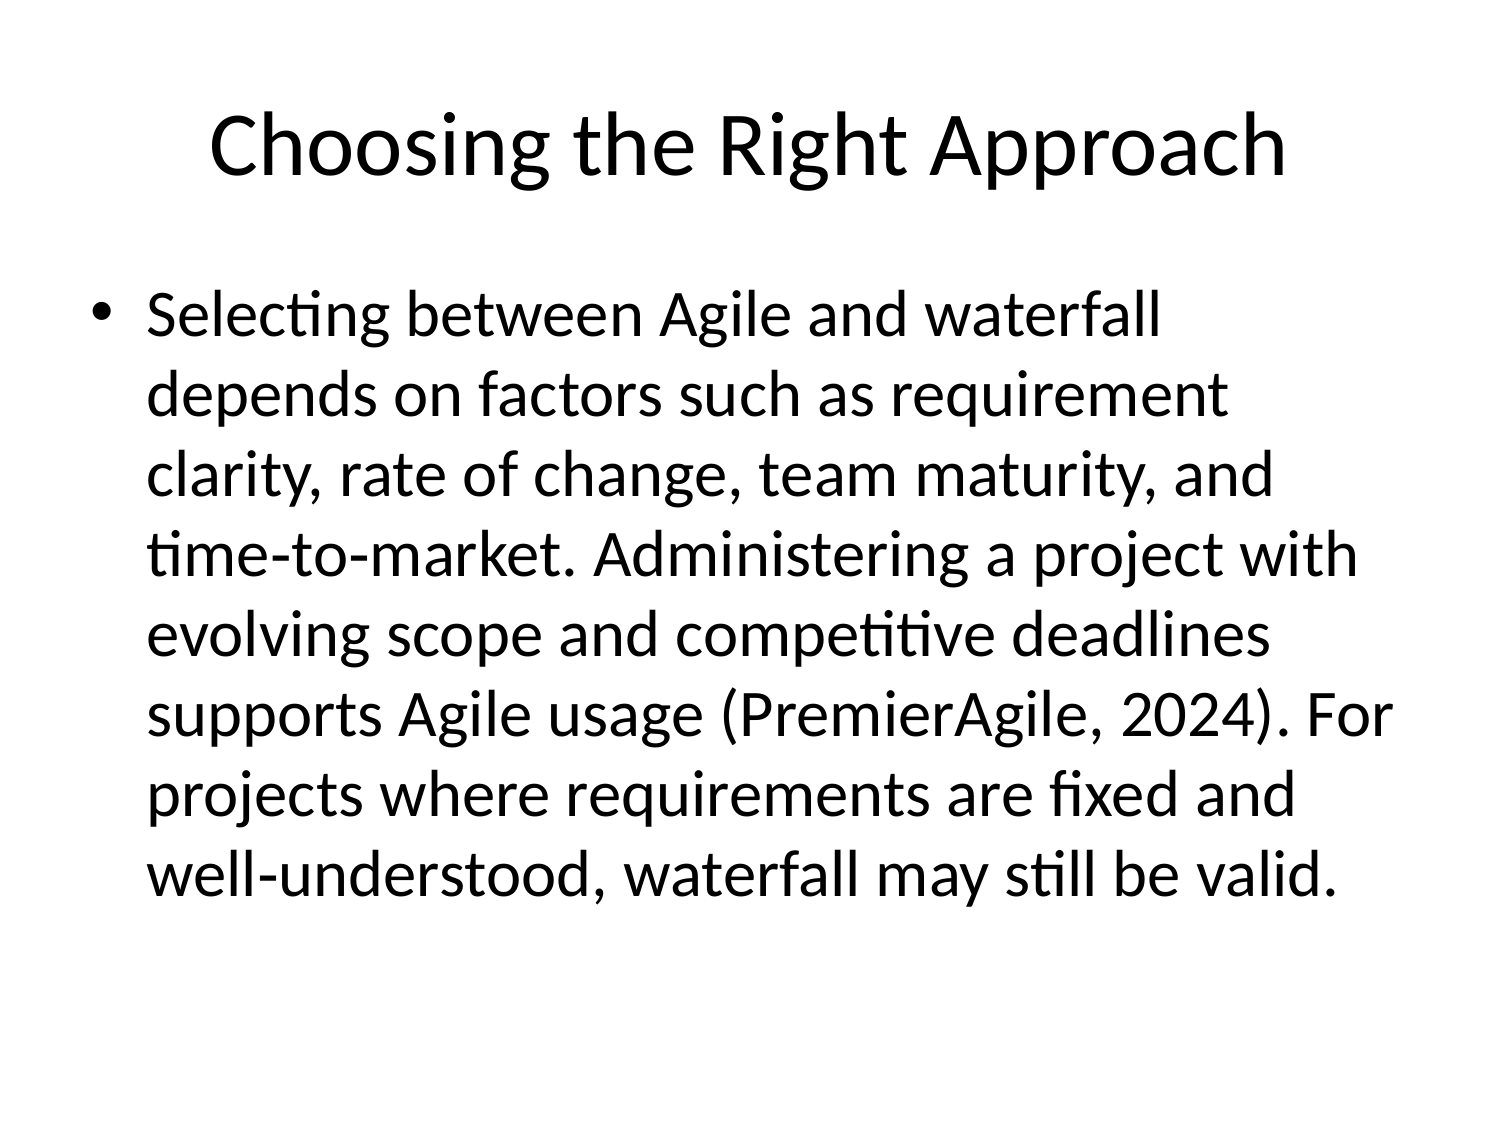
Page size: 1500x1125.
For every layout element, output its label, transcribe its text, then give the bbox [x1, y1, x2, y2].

list Selecting between Agile and waterfall depends on factors such as requirement clarity, rate of change, team maturity, and time‑to‑market. Administering a project with evolving scope and competitive deadlines supports Agile usage (PremierAgile, 2024). For projects where requirements are fixed and well‑understood, waterfall may still be valid. [75, 262, 1425, 1005]
title Choosing the Right Approach [75, 45, 1425, 233]
